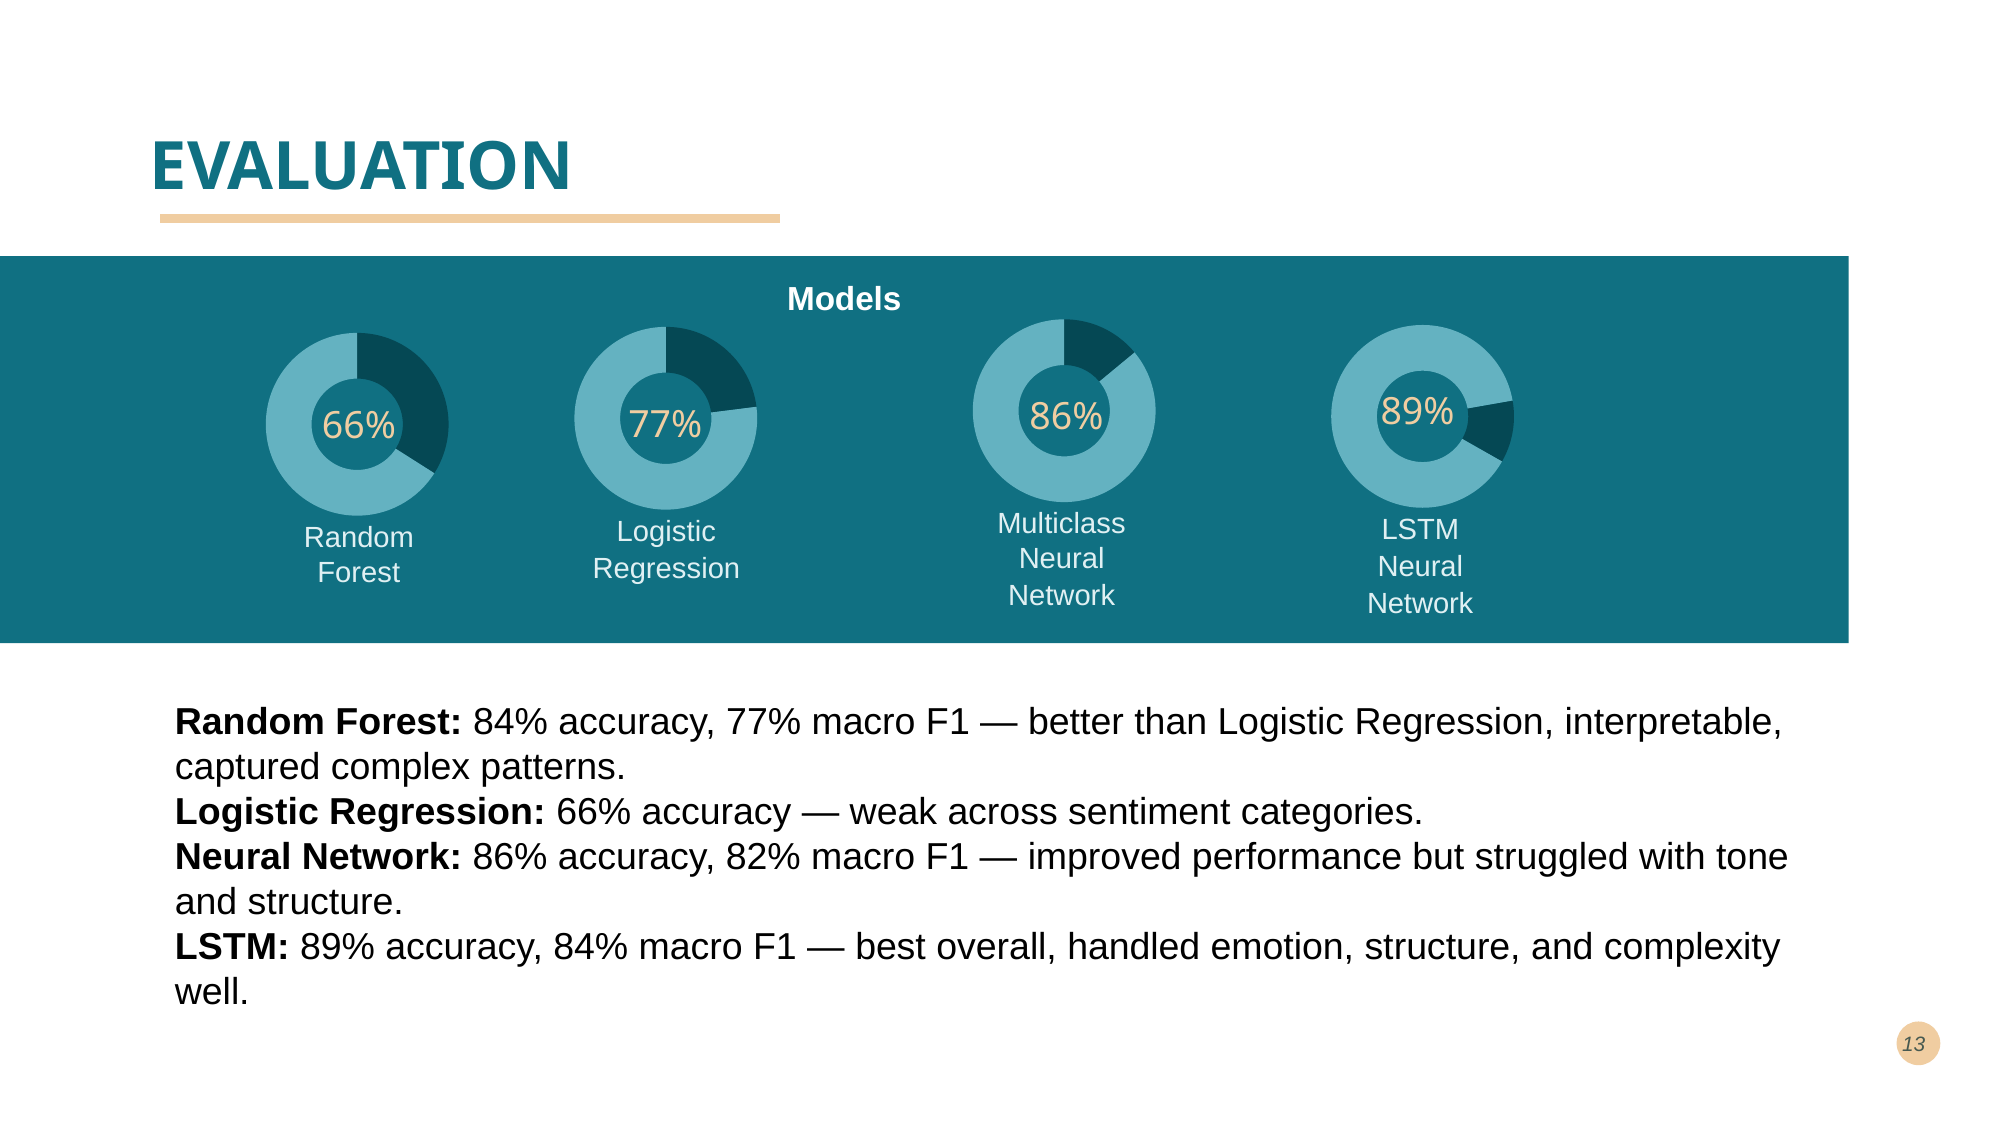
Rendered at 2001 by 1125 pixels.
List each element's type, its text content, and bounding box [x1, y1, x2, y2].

chart [249, 329, 466, 520]
text_box Logistic Regression [582, 514, 748, 585]
chart [544, 323, 788, 514]
text_box Random Forest [283, 520, 433, 589]
text_box Models [772, 274, 994, 332]
text_box LSTM Neural Network [1345, 512, 1494, 620]
chart [942, 315, 1186, 506]
title EVALUATION [134, 59, 1860, 277]
chart [1301, 321, 1545, 512]
text_box Multiclass Neural Network [978, 506, 1143, 612]
slide_number 13 [1881, 1012, 1940, 1073]
text_box Random Forest: 84% accuracy, 77% macro F1 — better than Logistic Regression, interpretable, captured complex patterns. Logistic Regression: 66% accuracy — weak across sentiment categories. Neural Network: 86% accuracy, 82% macro F1 — improved performance but struggled with tone and structure. LSTM: 89% accuracy, 84% macro F1 — best overall, handled emotion, structure, and complexity well. [160, 689, 1832, 1020]
